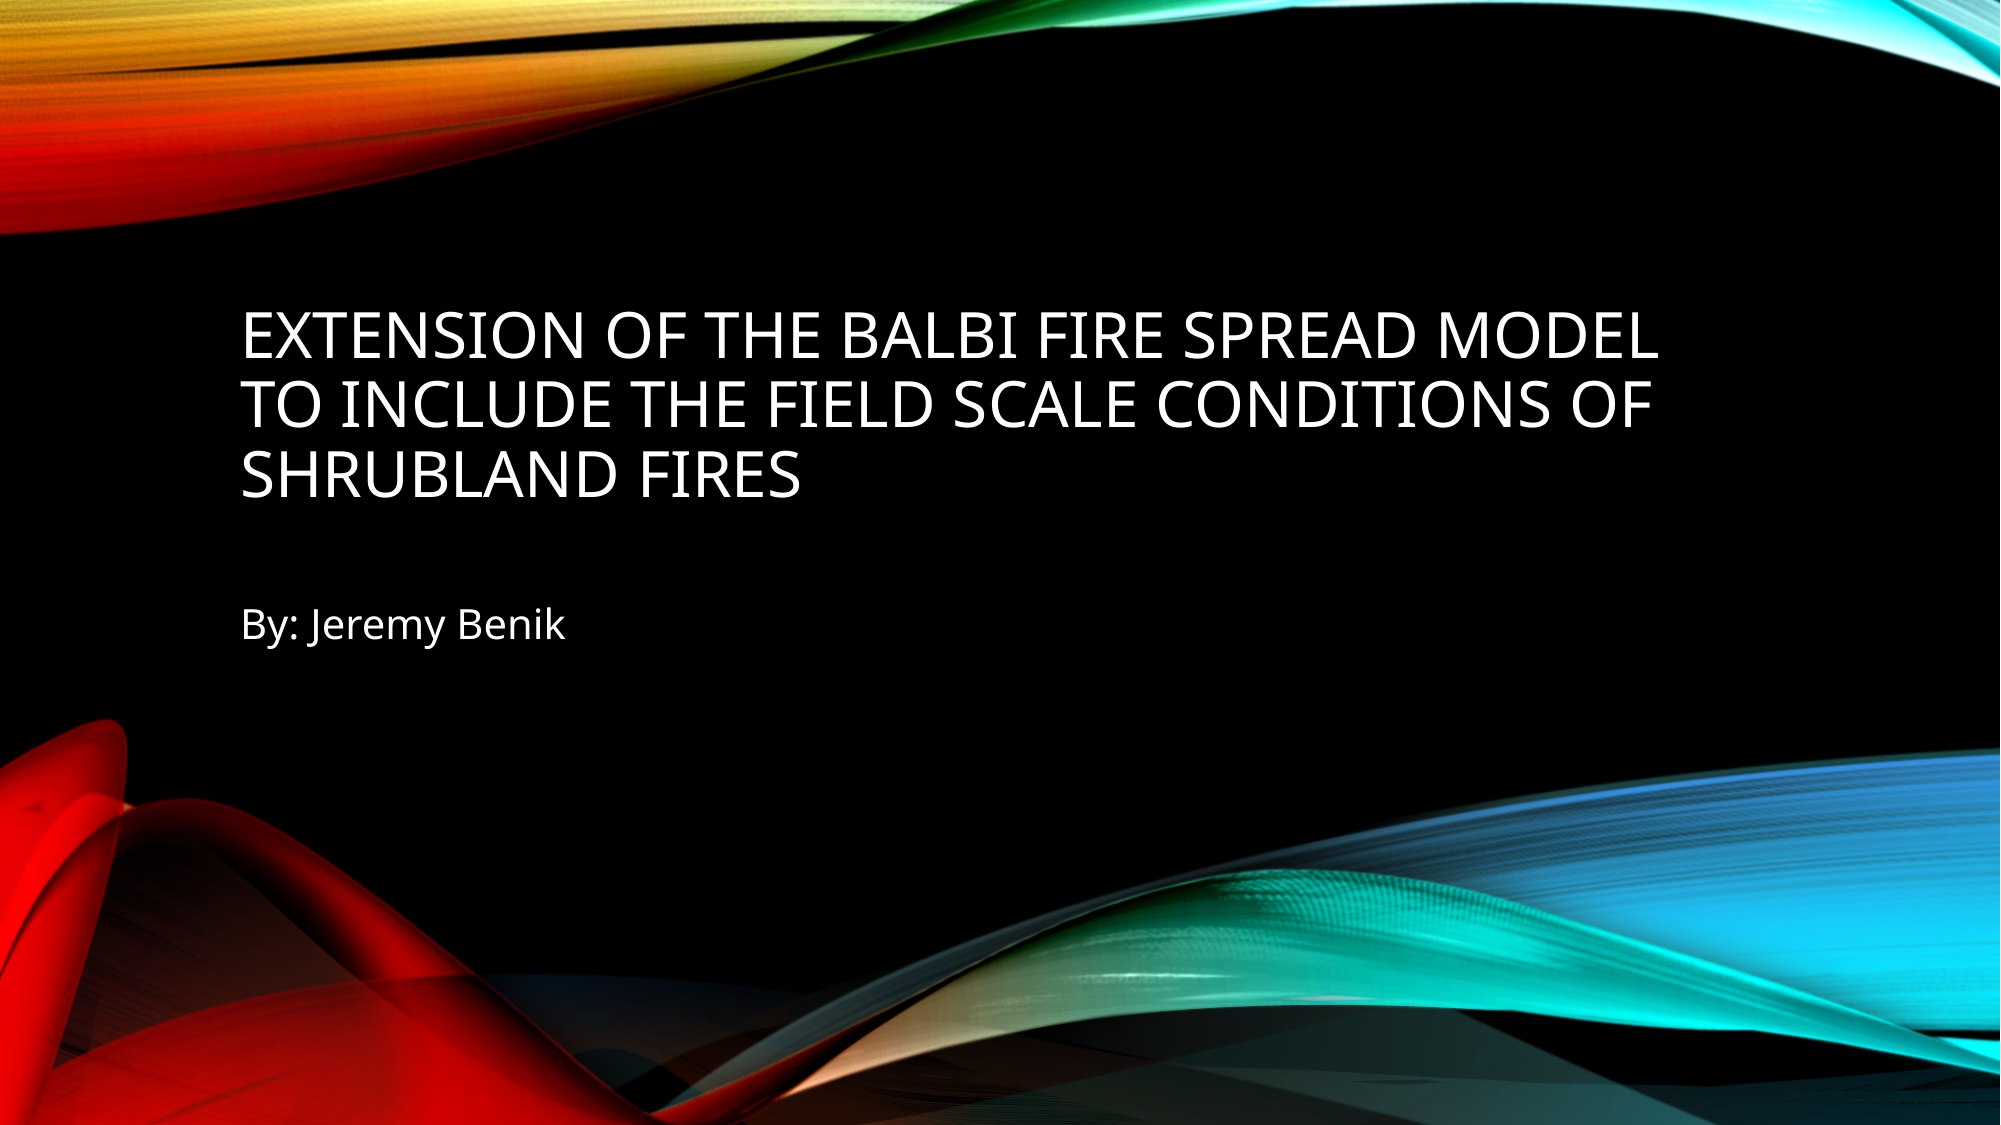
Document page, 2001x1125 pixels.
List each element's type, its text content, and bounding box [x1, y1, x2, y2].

picture [0, 0, 2000, 237]
subtitle By: Jeremy Benik [225, 595, 1775, 709]
title Extension of the Balbi fire spread model to include the field scale conditions of shrubland fires [225, 295, 1775, 595]
picture [0, 717, 2000, 1125]
